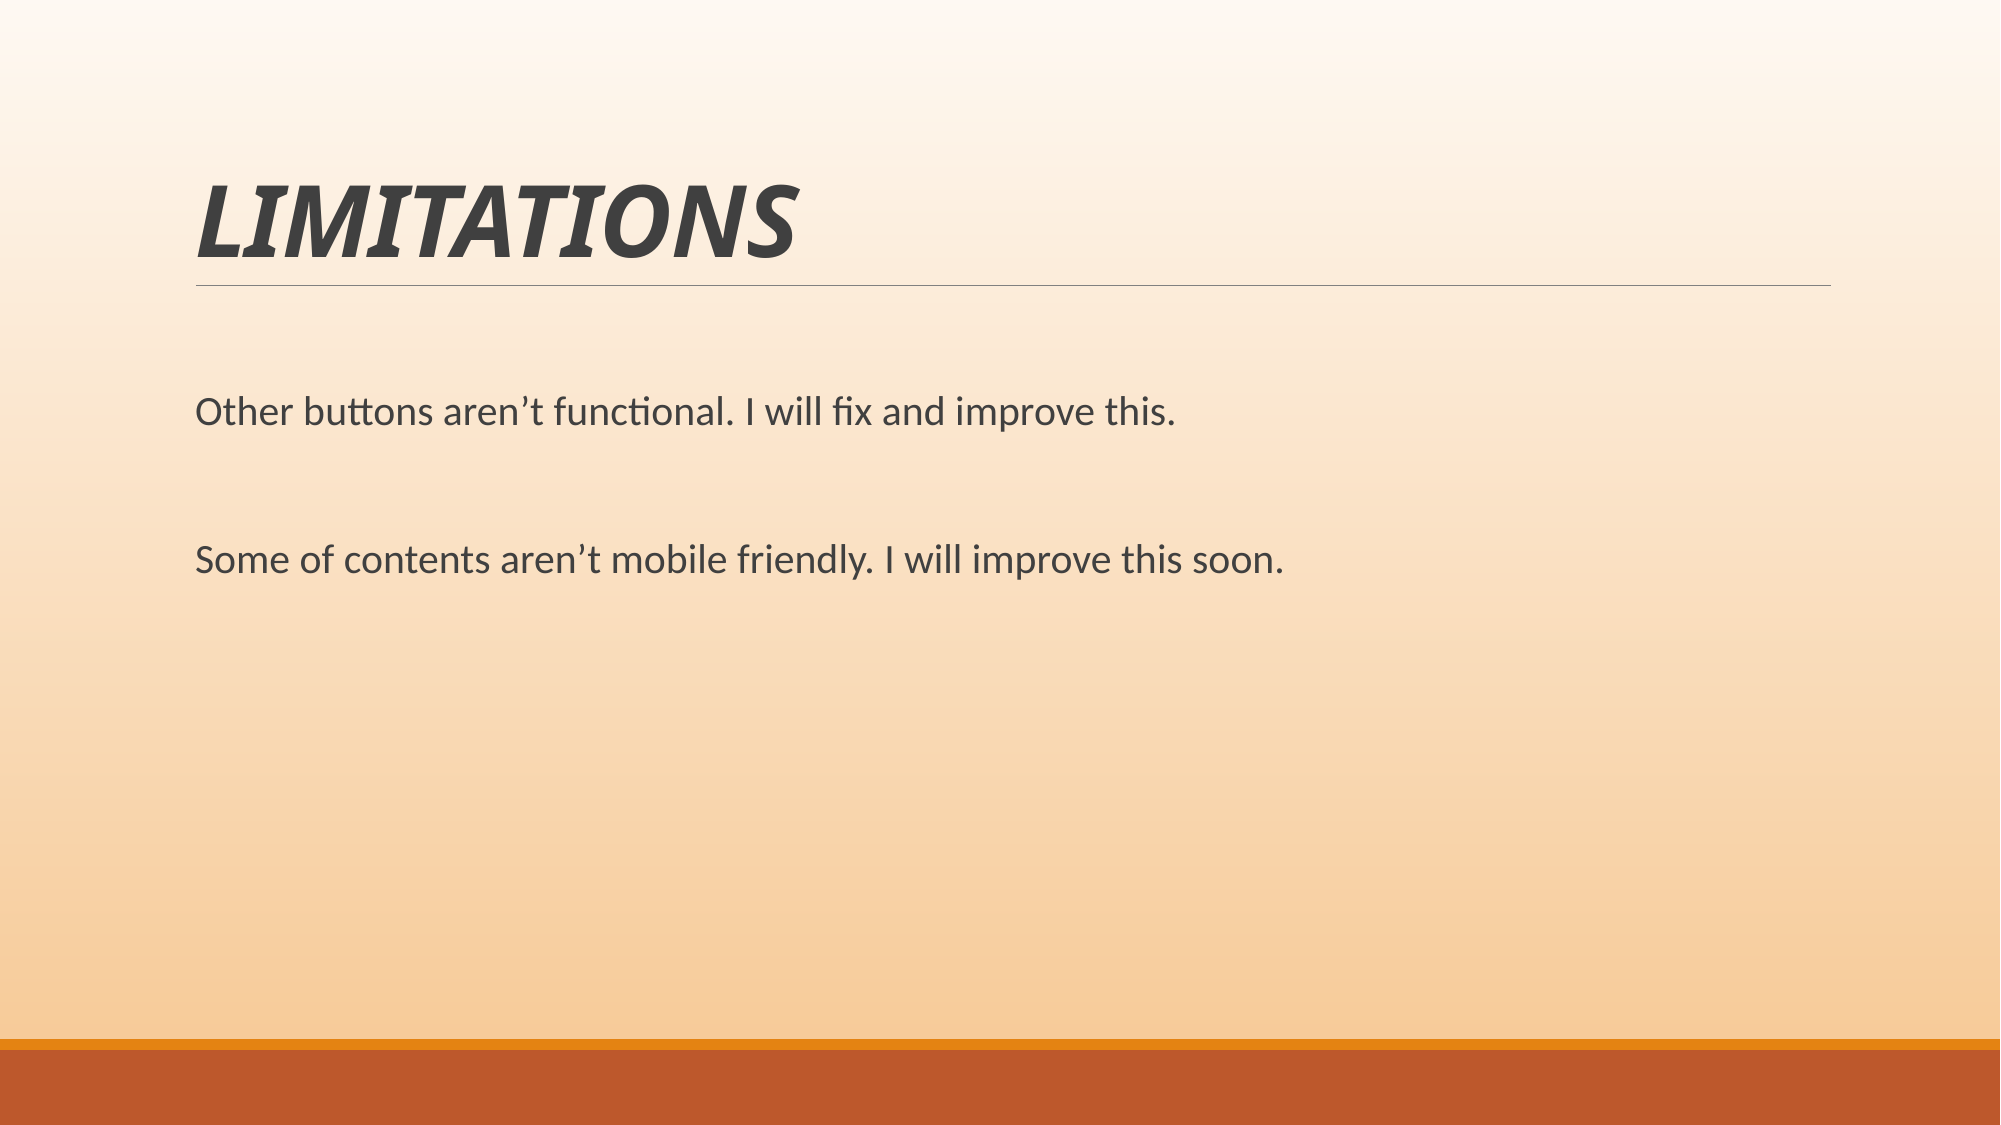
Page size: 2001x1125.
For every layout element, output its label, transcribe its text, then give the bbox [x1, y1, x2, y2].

list Other buttons aren’t functional. I will fix and improve this. Some of contents aren’t mobile friendly. I will improve this soon. [180, 302, 1830, 963]
title LIMITATIONS [180, 47, 1830, 285]
